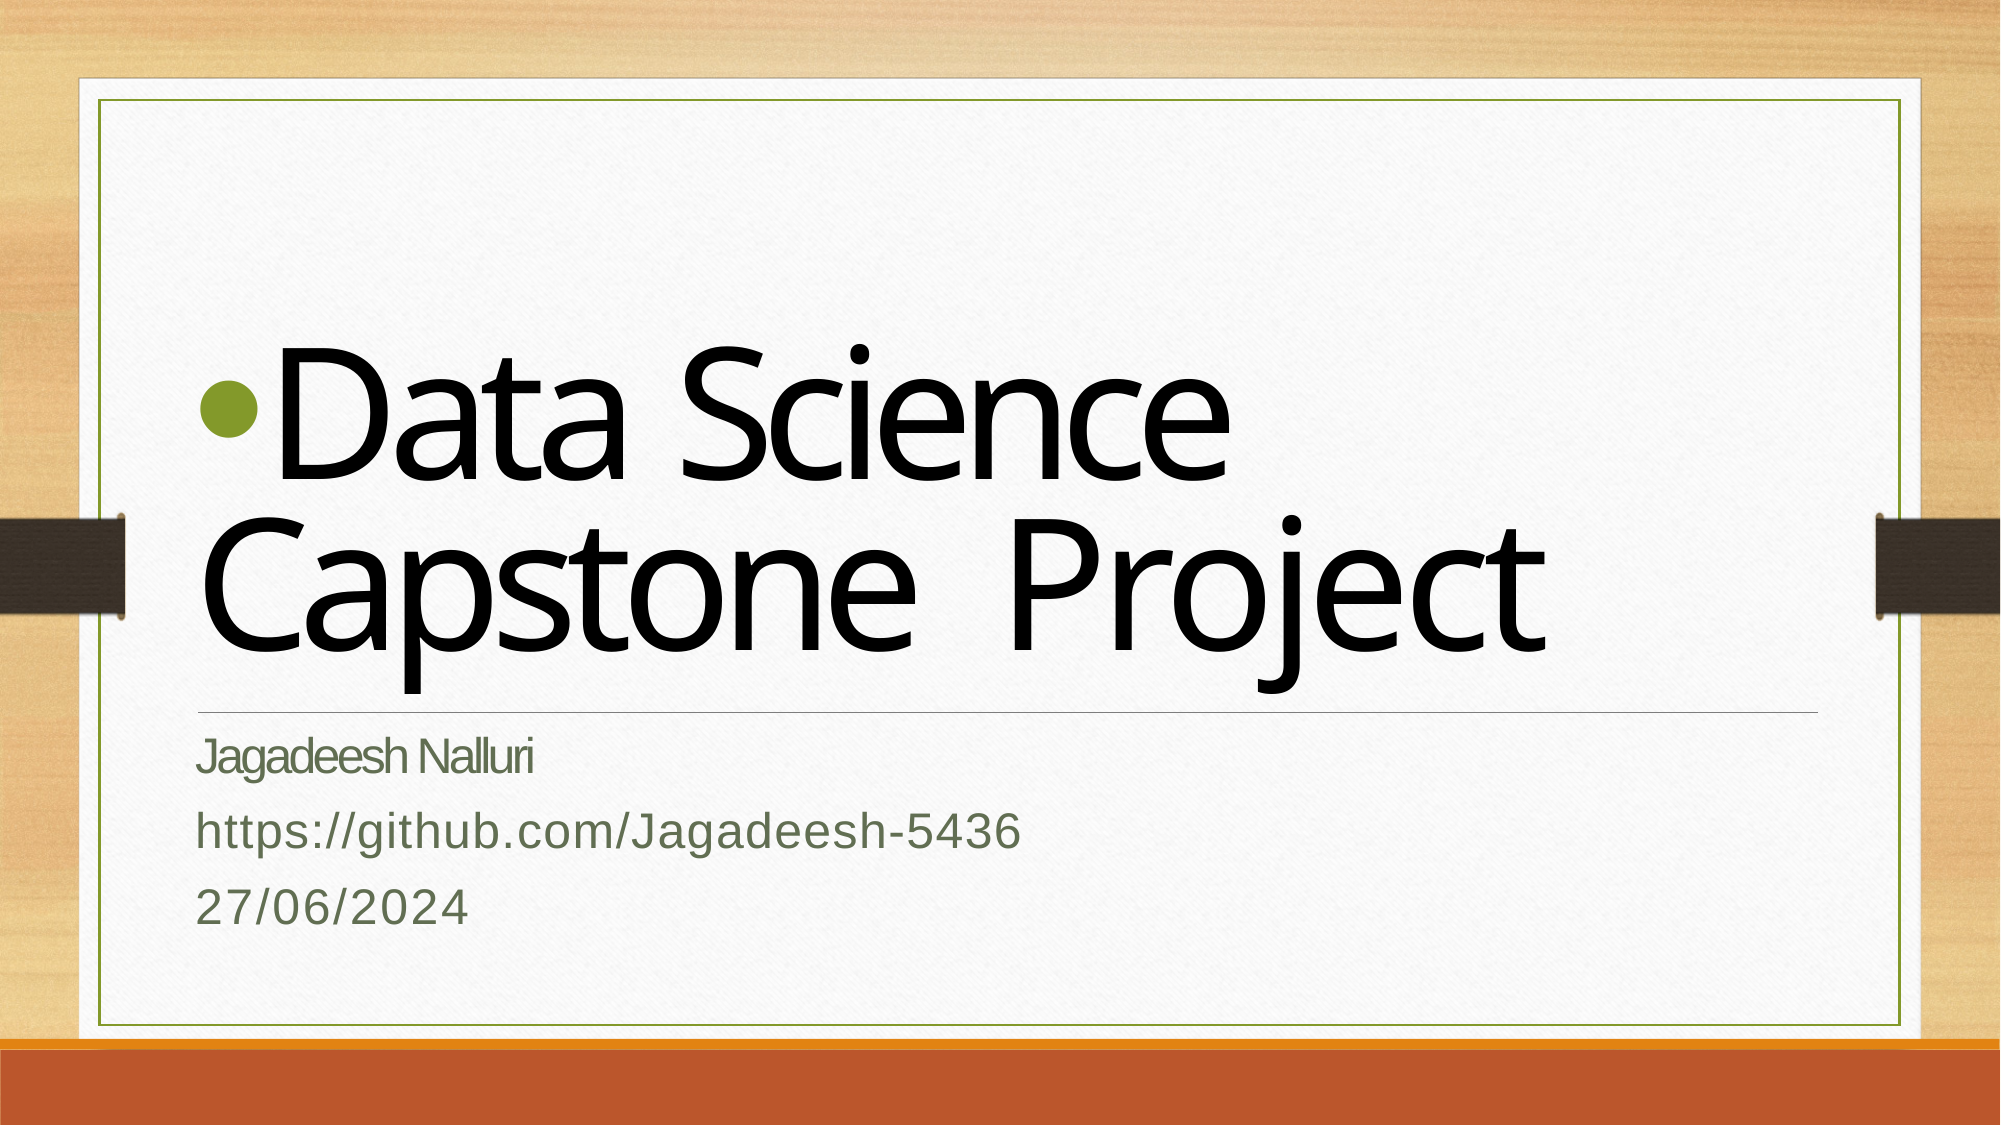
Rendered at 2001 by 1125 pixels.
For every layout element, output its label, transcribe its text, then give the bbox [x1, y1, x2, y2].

picture [0, 0, 2001, 1125]
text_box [0, 1038, 2000, 1125]
text_box Jagadeesh Nalluri https://github.com/Jagadeesh-5436 27/06/2024 [192, 705, 1159, 935]
list Data Science Capstone Project [192, 266, 1808, 983]
